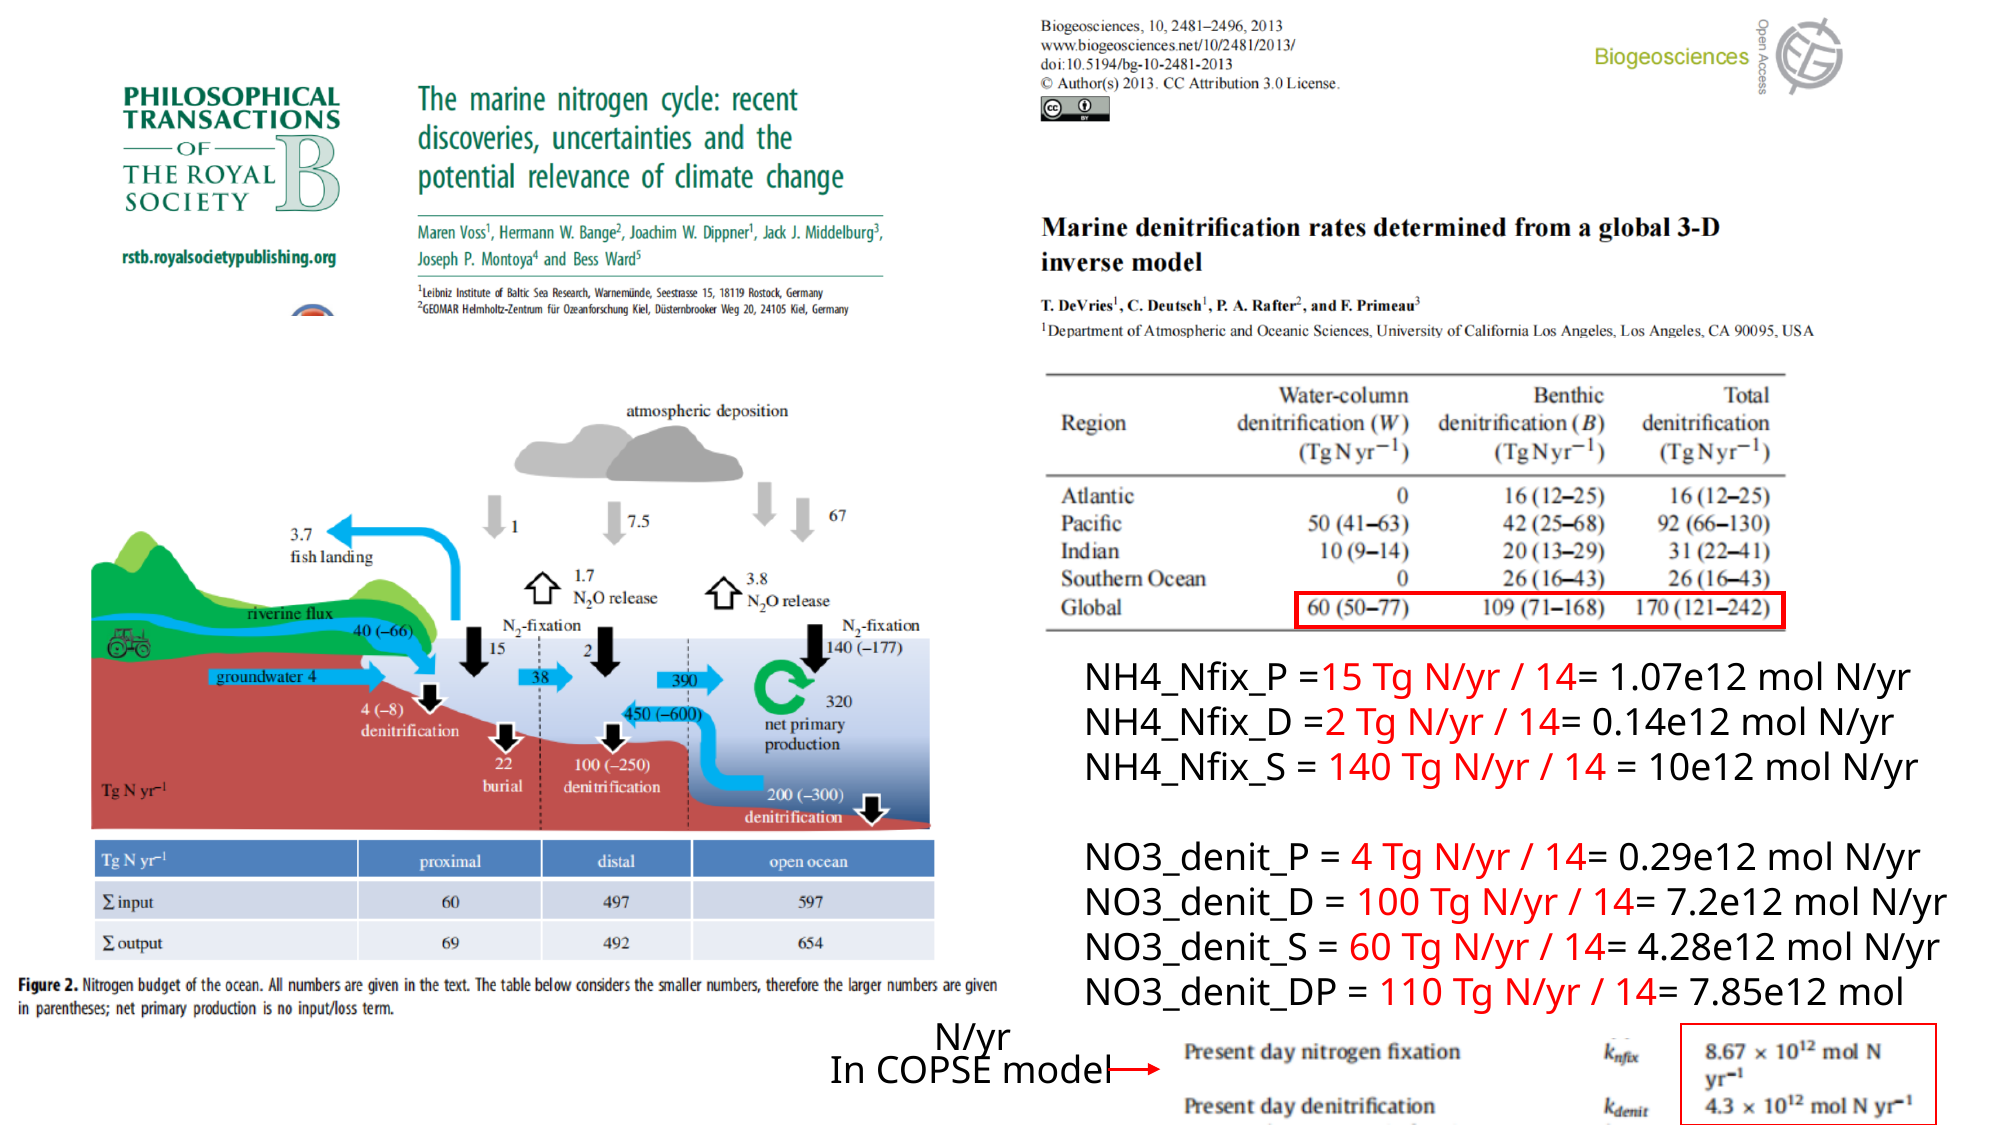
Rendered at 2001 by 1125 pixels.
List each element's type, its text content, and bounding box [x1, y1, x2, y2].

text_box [11, 48, 1004, 1024]
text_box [1029, 0, 1849, 633]
text_box NH4_Nfix_P =15 Tg N/yr / 14= 1.07e12 mol N/yr NH4_Nfix_D =2 Tg N/yr / 14= 0.14e12 mol N/yr NH4_Nfix_S = 140 Tg N/yr / 14 = 10e12 mol N/yr NO3_denit_P = 4 Tg N/yr / 14= 0.29e12 mol N/yr NO3_denit_D = 100 Tg N/yr / 14= 7.2e12 mol N/yr NO3_denit_S = 60 Tg N/yr / 14= 4.28e12 mol N/yr NO3_denit_DP = 110 Tg N/yr / 14= 7.85e12 mol N/yr [919, 645, 1968, 1038]
picture [1172, 1038, 1977, 1125]
text_box In COPSE model [815, 1038, 1172, 1099]
text_box [1680, 1023, 1937, 1038]
